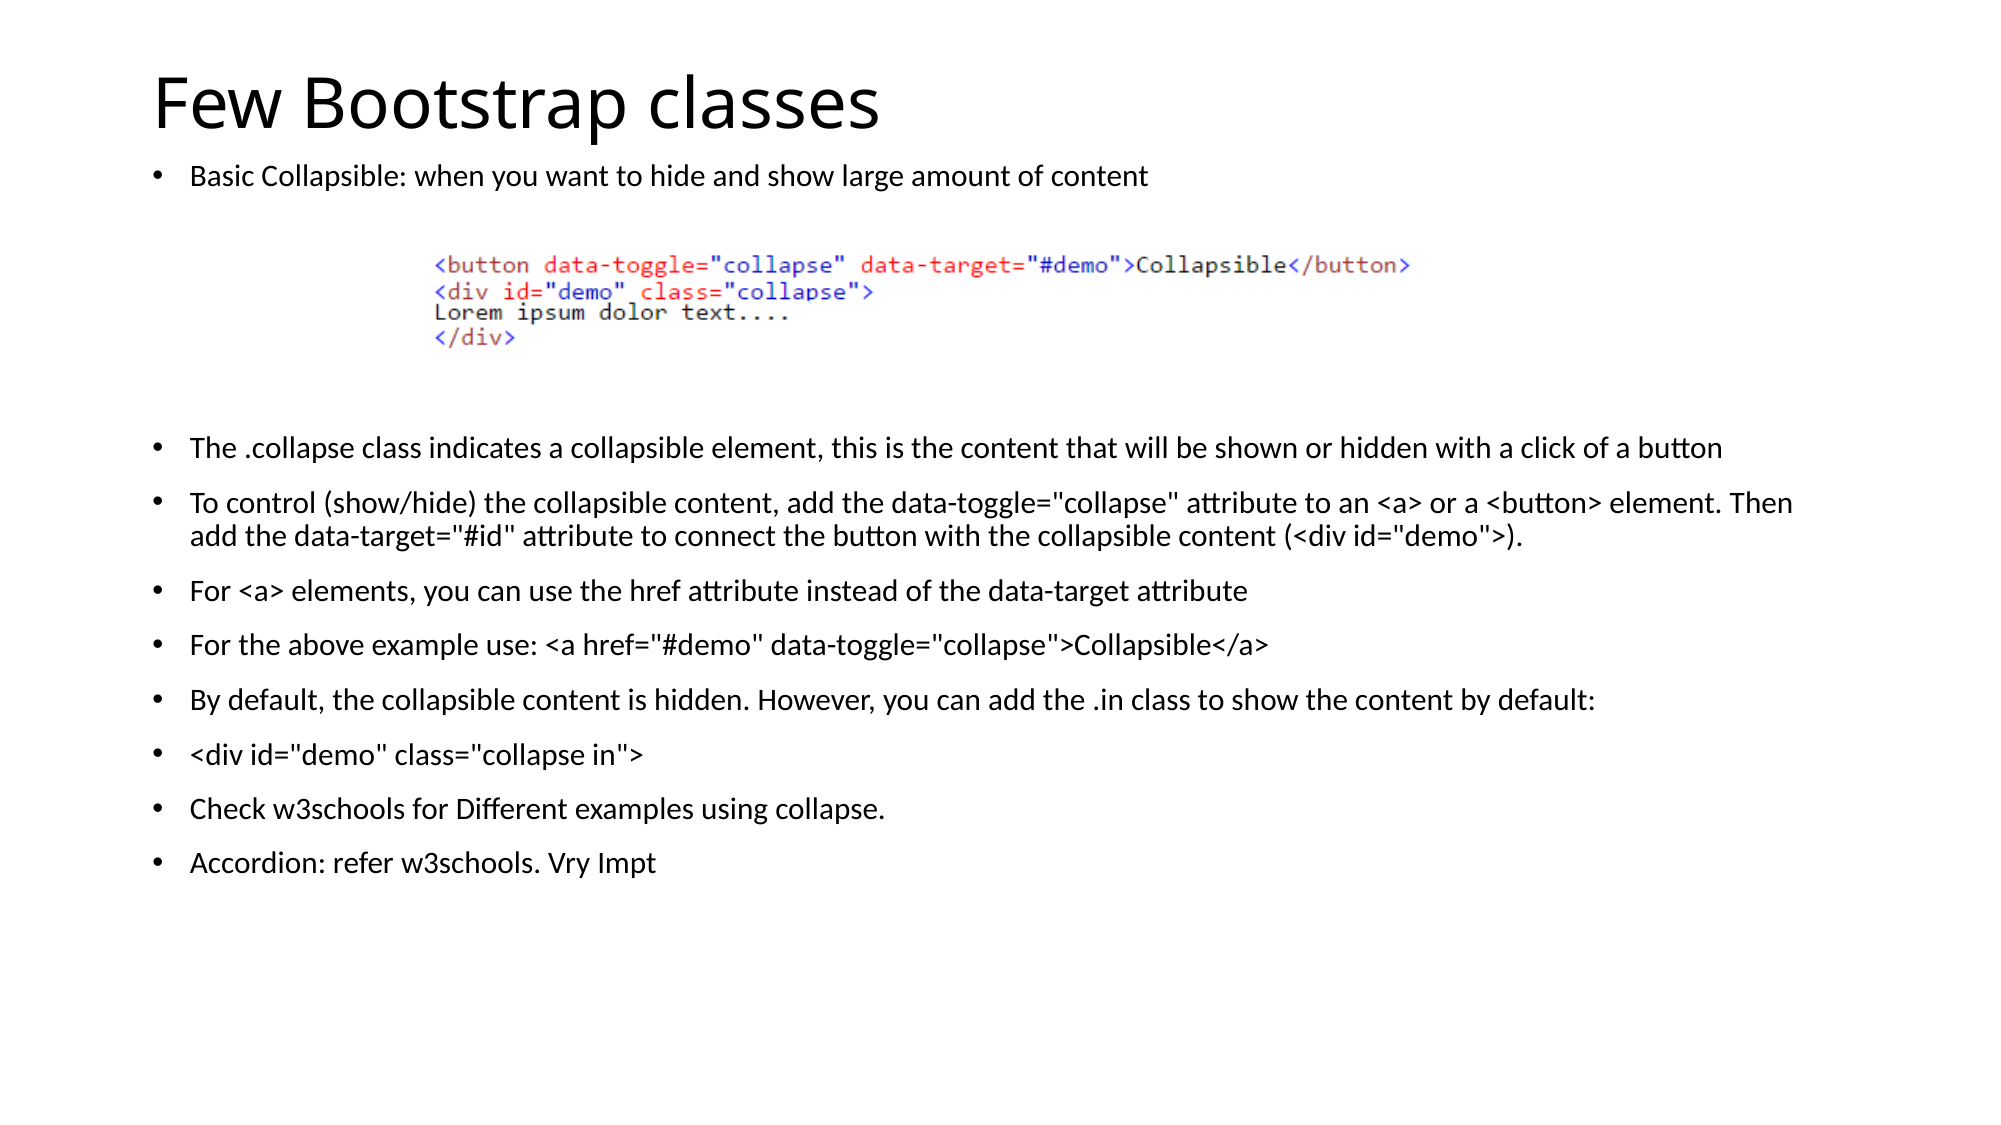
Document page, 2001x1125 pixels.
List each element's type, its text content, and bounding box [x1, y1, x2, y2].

list Basic Collapsible: when you want to hide and show large amount of content The .collapse class indicates a collapsible element, this is the content that will be shown or hidden with a click of a button To control (show/hide) the collapsible content, add the data-toggle="collapse" attribute to an <a> or a <button> element. Then add the data-target="#id" attribute to connect the button with the collapsible content (<div id="demo">). For <a> elements, you can use the href attribute instead of the data-target attribute For the above example use: <a href="#demo" data-toggle="collapse">Collapsible</a> By default, the collapsible content is hidden. However, you can add the .in class to show the content by default: <div id="demo" class="collapse in"> Check w3schools for Different examples using collapse. Accordion: refer w3schools. Vry Impt [137, 152, 1863, 1014]
title Few Bootstrap classes [137, 59, 1863, 152]
picture [426, 243, 1415, 353]
